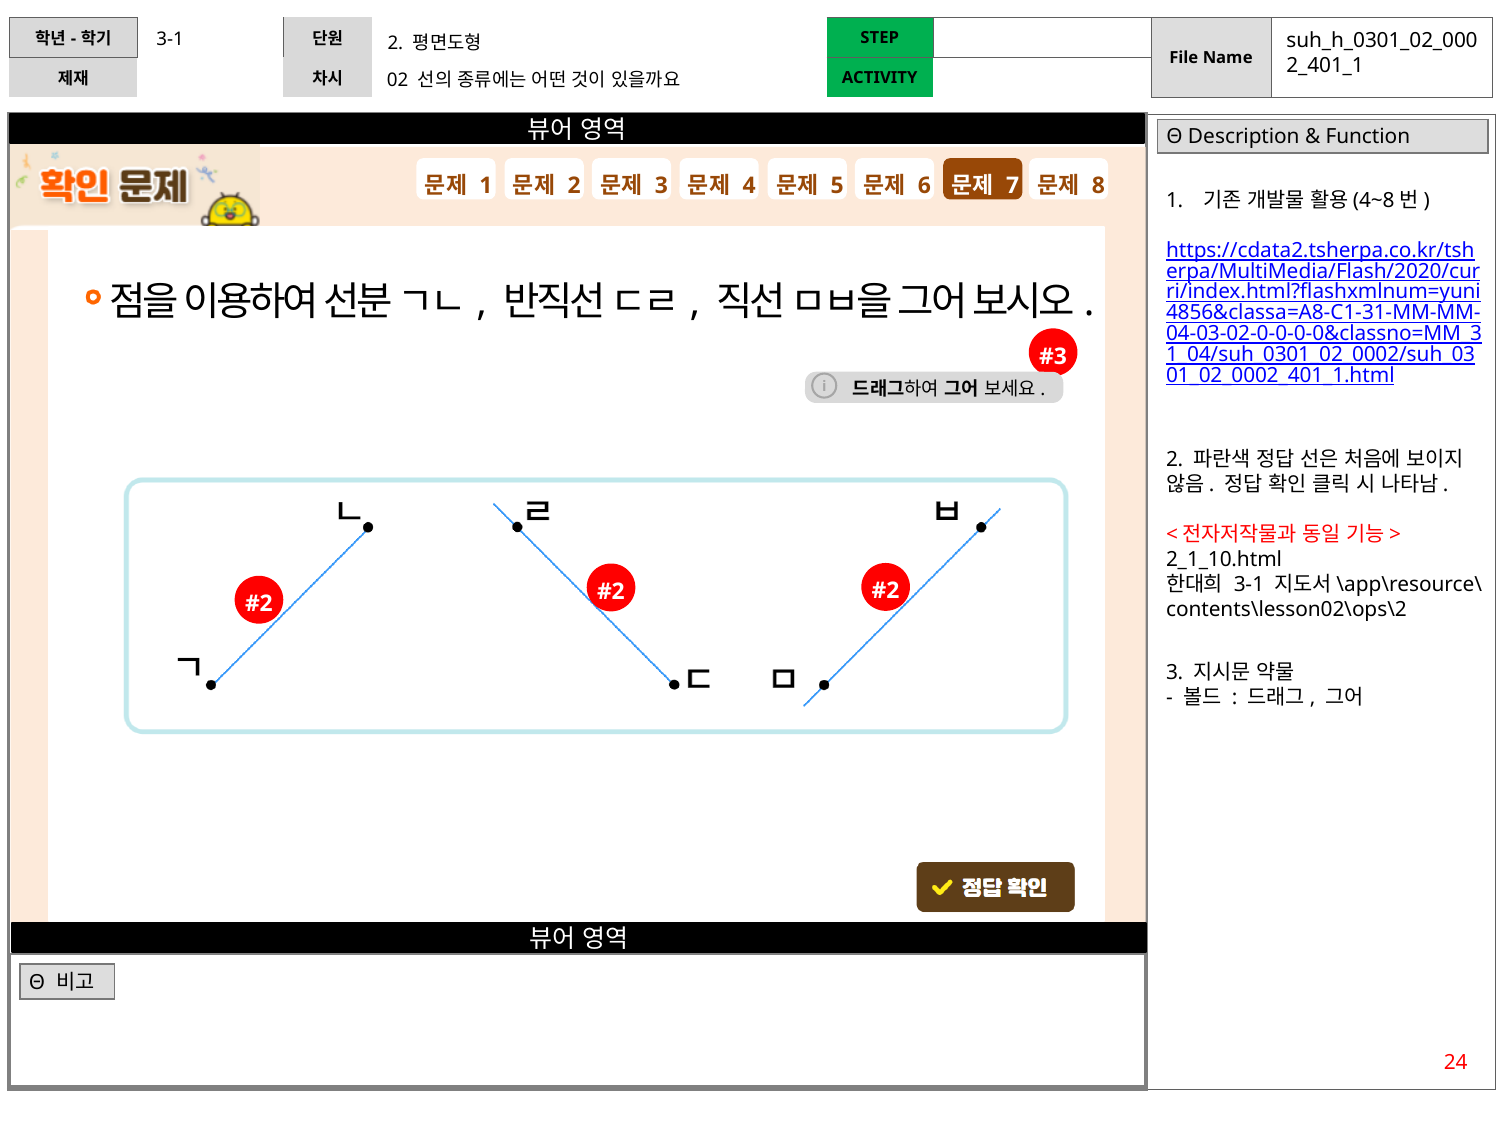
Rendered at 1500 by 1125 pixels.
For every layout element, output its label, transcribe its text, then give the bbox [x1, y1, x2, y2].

text_box #3 [1026, 326, 1080, 374]
text_box 2. 평면도형 [372, 23, 828, 48]
picture [82, 285, 103, 307]
text_box 문제 4 [695, 149, 783, 205]
text_box 02 선의 종류에는 어떤 것이 있을까요 [372, 60, 821, 96]
text_box 문제 6 [871, 149, 958, 205]
table_header Θ Description & Function [1158, 120, 1487, 152]
text_box suh_h_0301_02_0002_401_1 [1271, 18, 1500, 84]
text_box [804, 371, 1064, 404]
picture [10, 144, 260, 230]
picture [915, 858, 1078, 913]
picture [113, 464, 1080, 746]
text_box 문제 7 [958, 149, 1046, 205]
text_box 문제 3 [608, 149, 695, 205]
text_box 문제 8 [1046, 149, 1132, 205]
text_box 3-1 [141, 18, 284, 55]
text_box 문제 5 [783, 149, 871, 205]
text_box 점을 이용하여 선분 ㄱㄴ, 반직선 ㄷㄹ, 직선 ㅁㅂ을 그어 보시오. [94, 268, 1122, 331]
text_box 문제 1 [410, 149, 520, 205]
text_box 기존 개발물 활용(4~8번) https://cdata2.tsherpa.co.kr/tsherpa/MultiMedia/Flash/2020/curri/index.html?flashxmlnum=yuni4856&classa=A8-C1-31-MM-MM-04-03-02-0-0-0-0&classno=MM_31_04/suh_0301_02_0002/suh_0301_02_0002_401_1.html 2. 파란색 정답 선은 처음에 보이지 않음. 정답 확인 클릭 시 나타남. <전자저작물과 동일 기능> 2_1_10.html 한대희 3-1 지도서\app\resource\contents\lesson02\ops\2 3. 지시문 약물 - 볼드 : 드래그, 그어 [1151, 179, 1500, 591]
text_box 문제 2 [520, 149, 608, 205]
